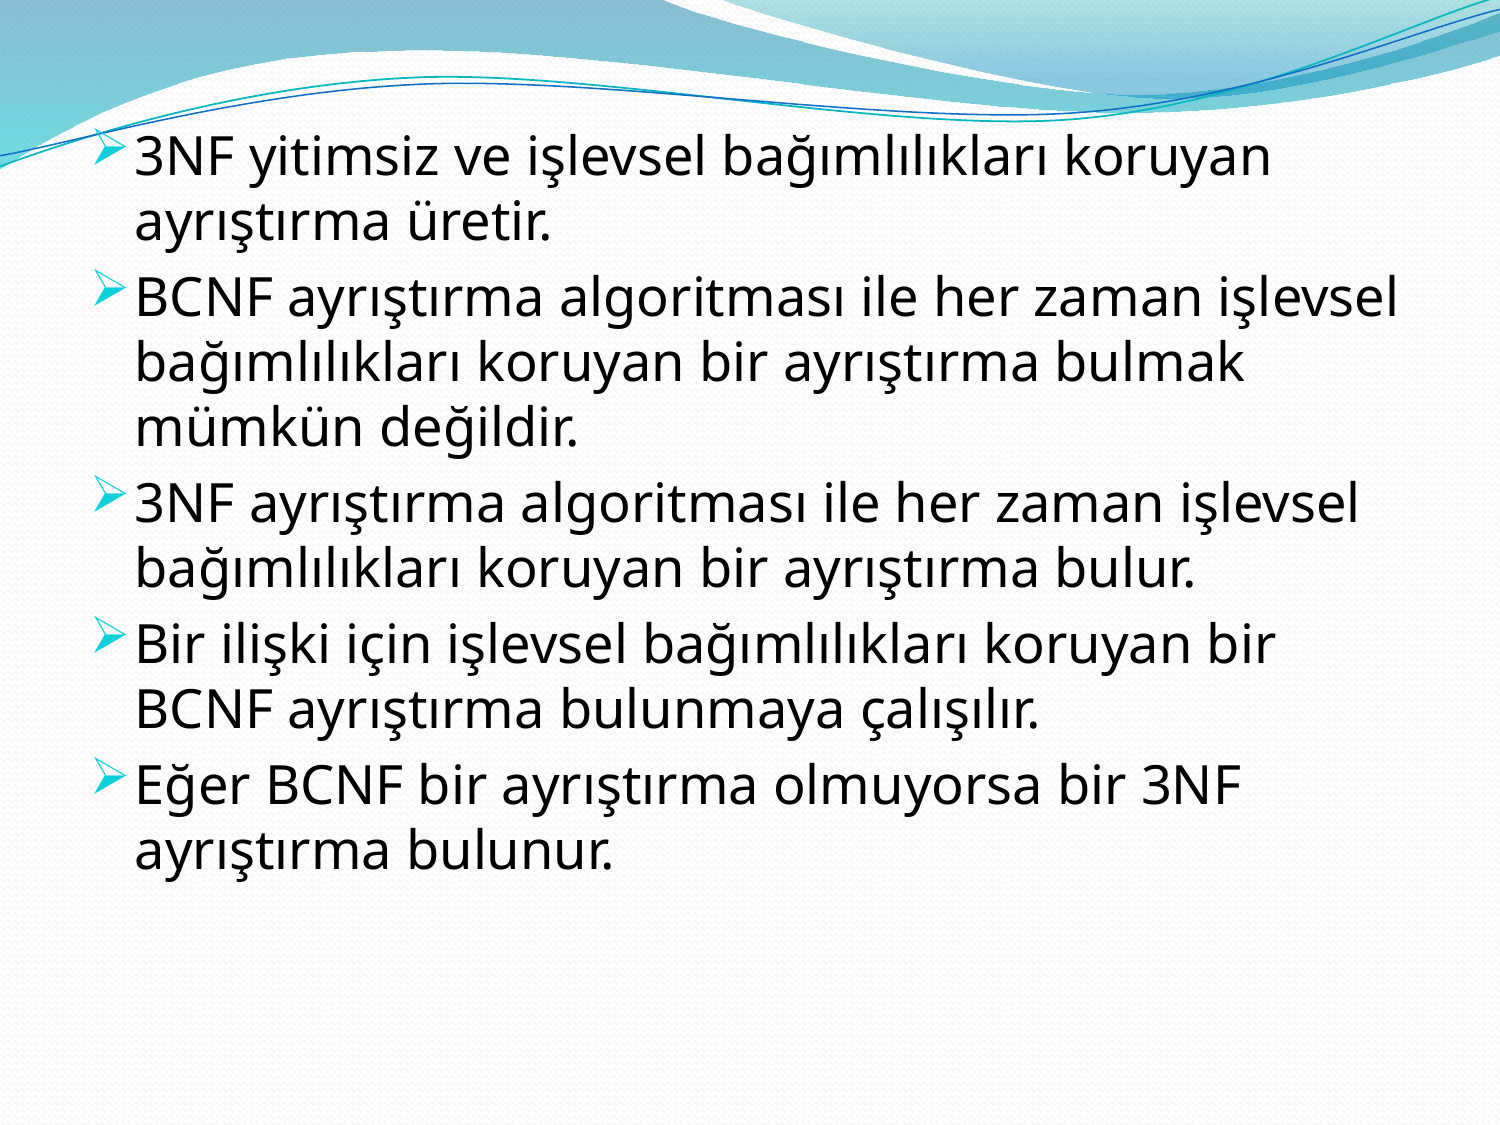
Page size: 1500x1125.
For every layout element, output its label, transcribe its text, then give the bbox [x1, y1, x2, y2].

list 3NF yitimsiz ve işlevsel bağımlılıkları koruyan ayrıştırma üretir. BCNF ayrıştırma algoritması ile her zaman işlevsel bağımlılıkları koruyan bir ayrıştırma bulmak mümkün değildir. 3NF ayrıştırma algoritması ile her zaman işlevsel bağımlılıkları koruyan bir ayrıştırma bulur. Bir ilişki için işlevsel bağımlılıkları koruyan bir BCNF ayrıştırma bulunmaya çalışılır. Eğer BCNF bir ayrıştırma olmuyorsa bir 3NF ayrıştırma bulunur. [75, 113, 1425, 1038]
